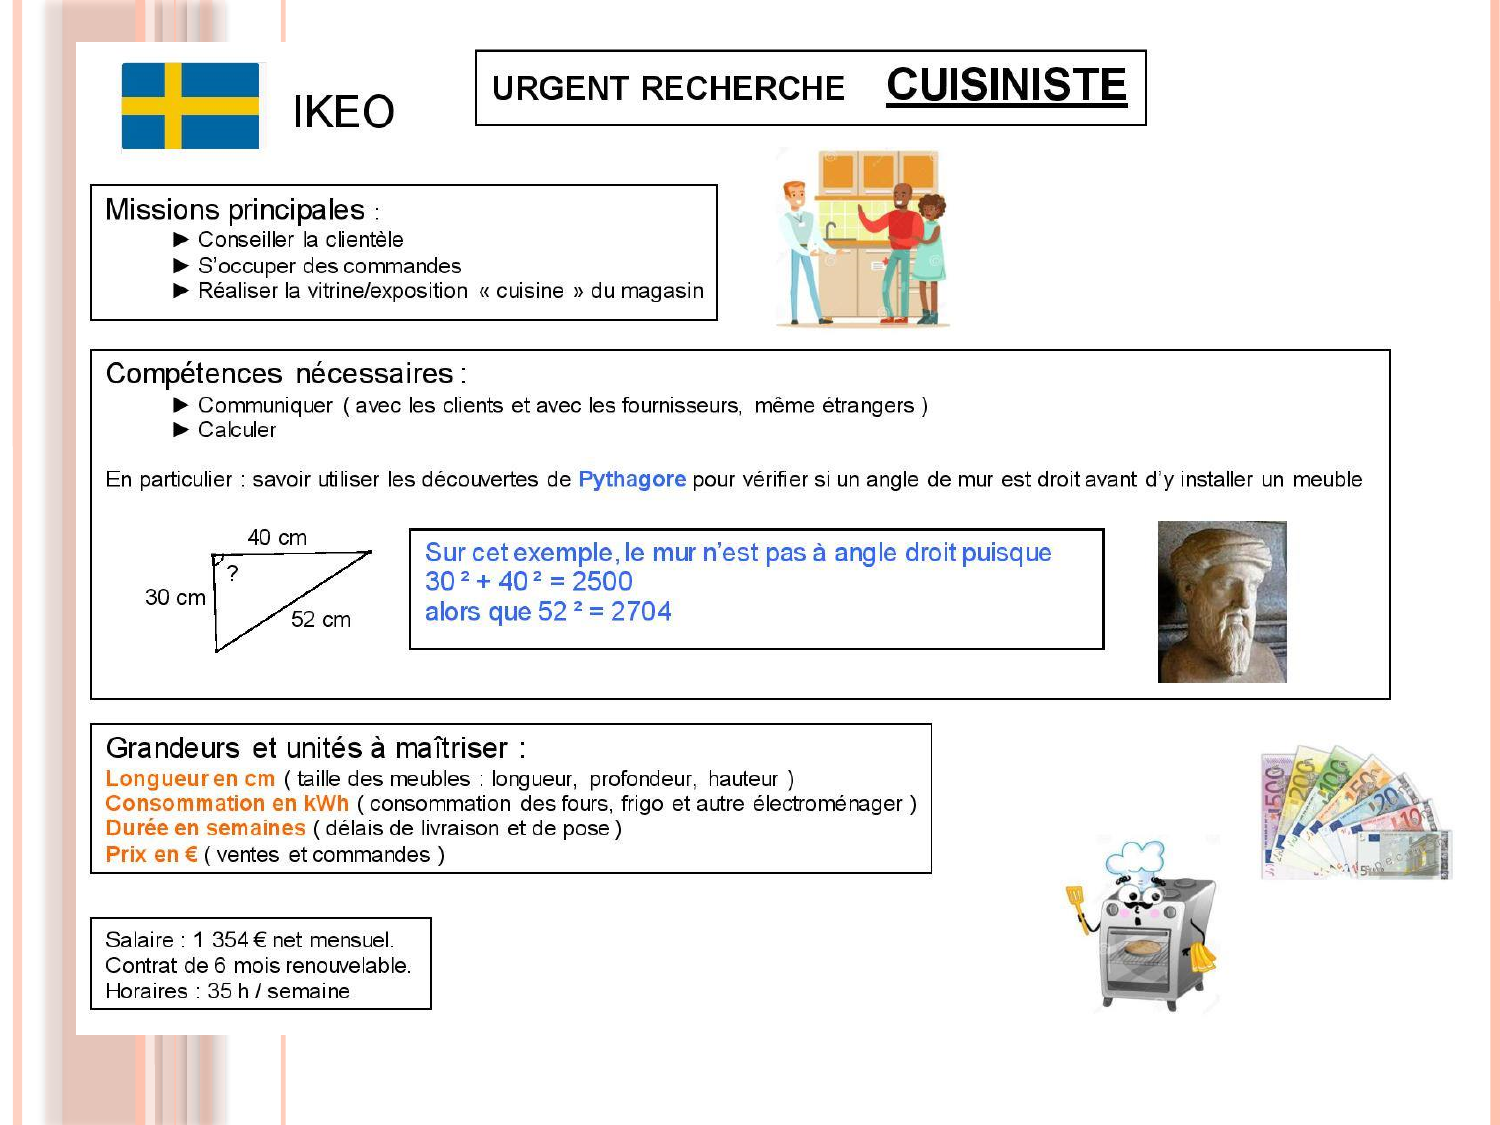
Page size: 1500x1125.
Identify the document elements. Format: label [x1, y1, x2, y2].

picture [76, 42, 1463, 1035]
